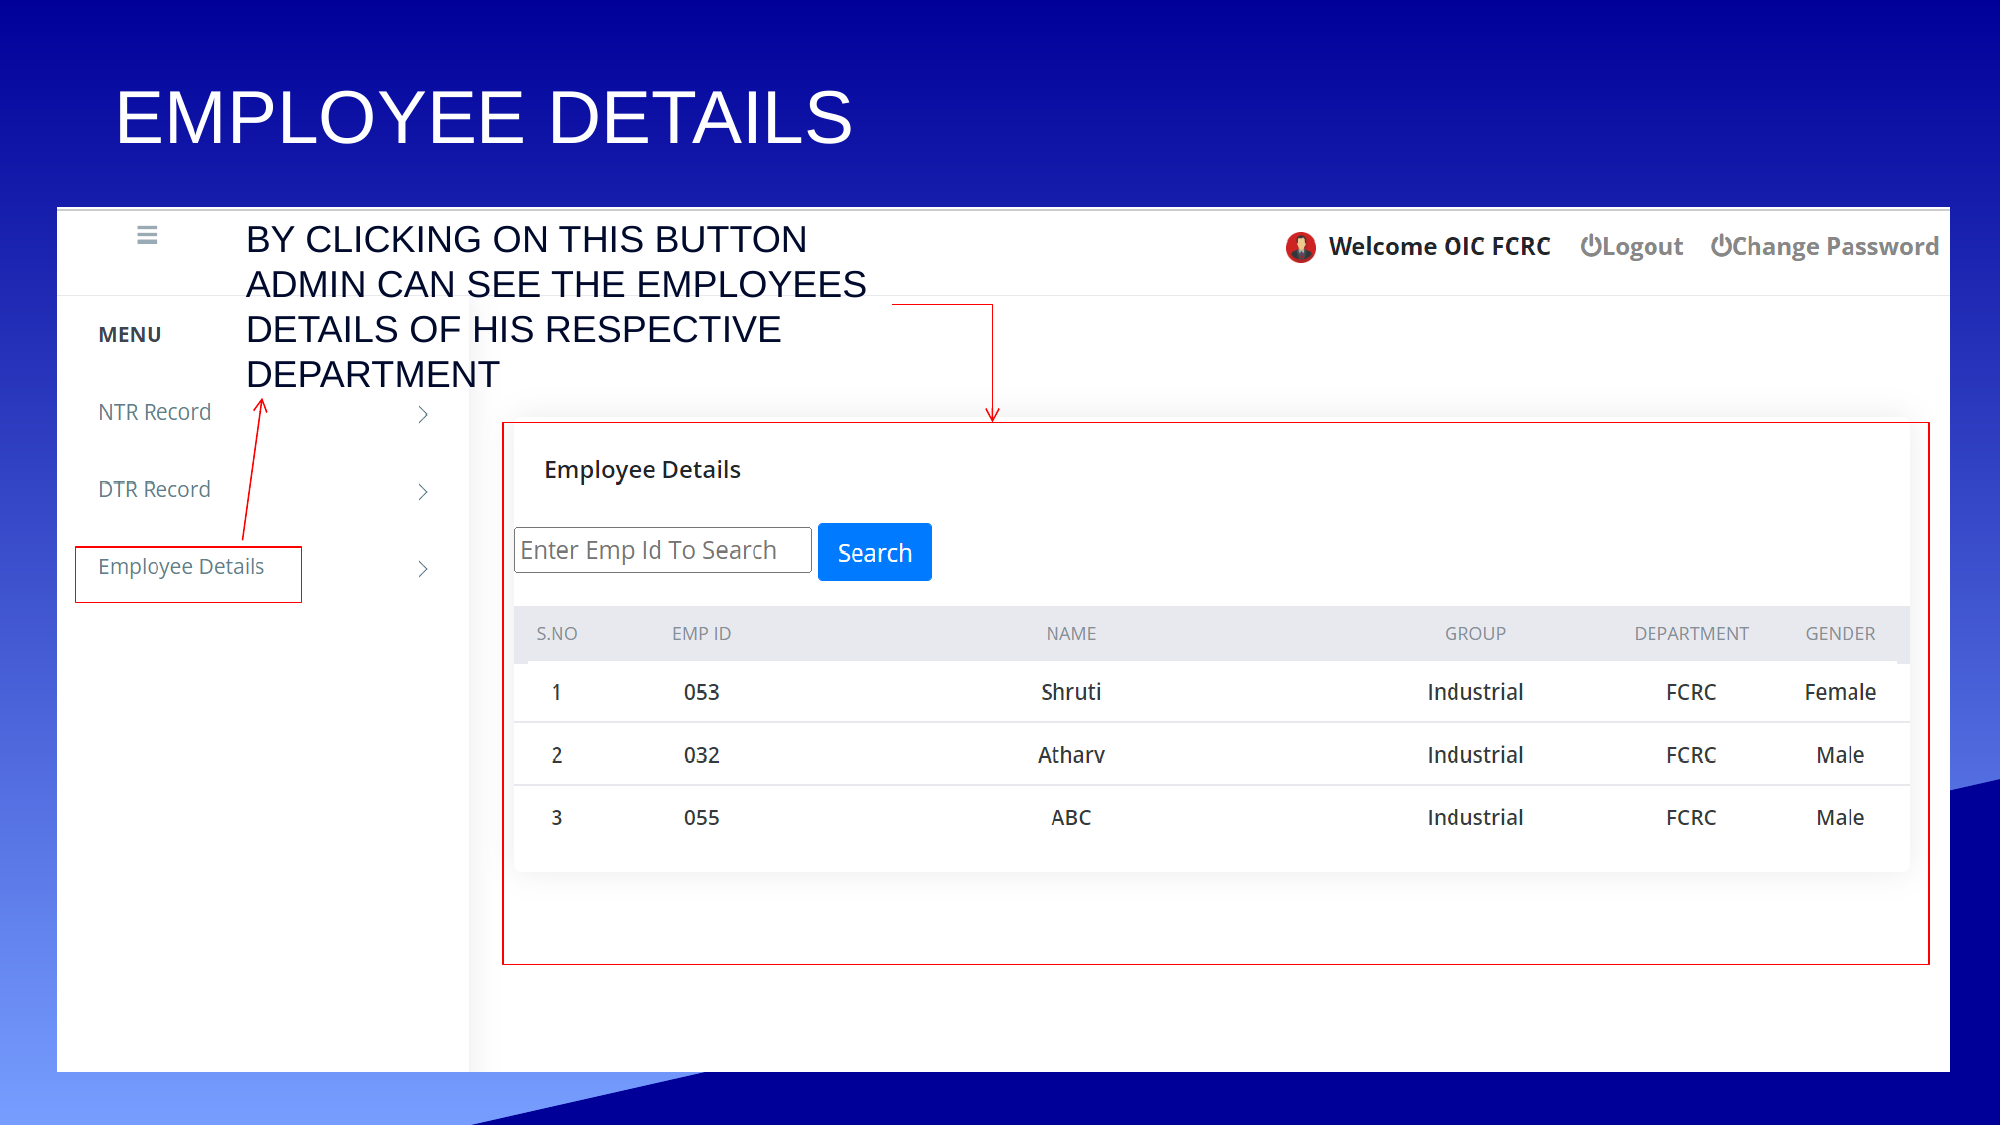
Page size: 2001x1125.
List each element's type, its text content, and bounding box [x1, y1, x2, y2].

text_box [242, 397, 263, 541]
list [57, 207, 1950, 1072]
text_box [892, 305, 993, 423]
title EMPLOYEE DETAILS [99, 44, 1901, 183]
